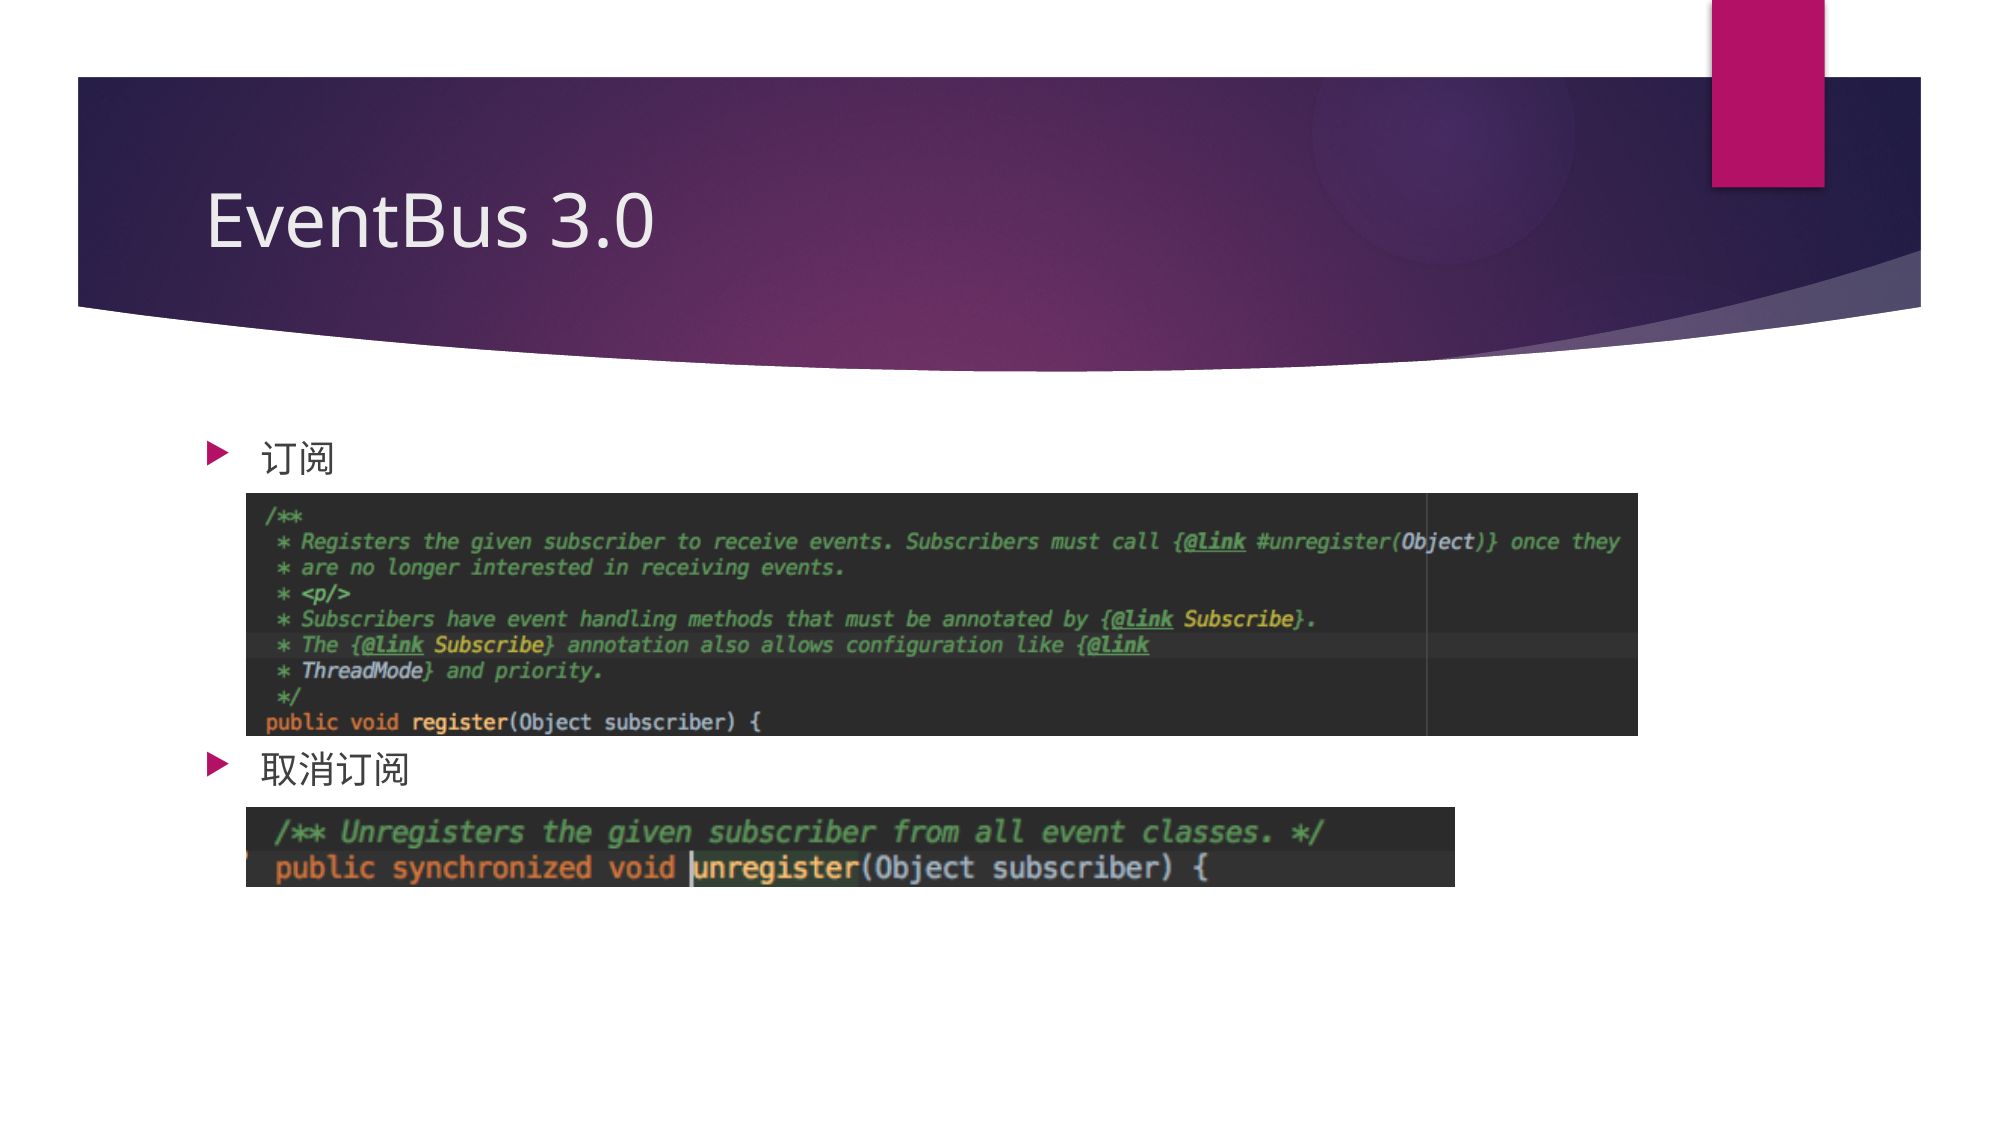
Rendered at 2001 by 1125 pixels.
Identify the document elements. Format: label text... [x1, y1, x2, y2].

picture [245, 807, 1455, 888]
title EventBus 3.0 [189, 159, 1627, 276]
list 订阅 取消订阅 [189, 427, 1638, 988]
picture [245, 493, 1638, 736]
